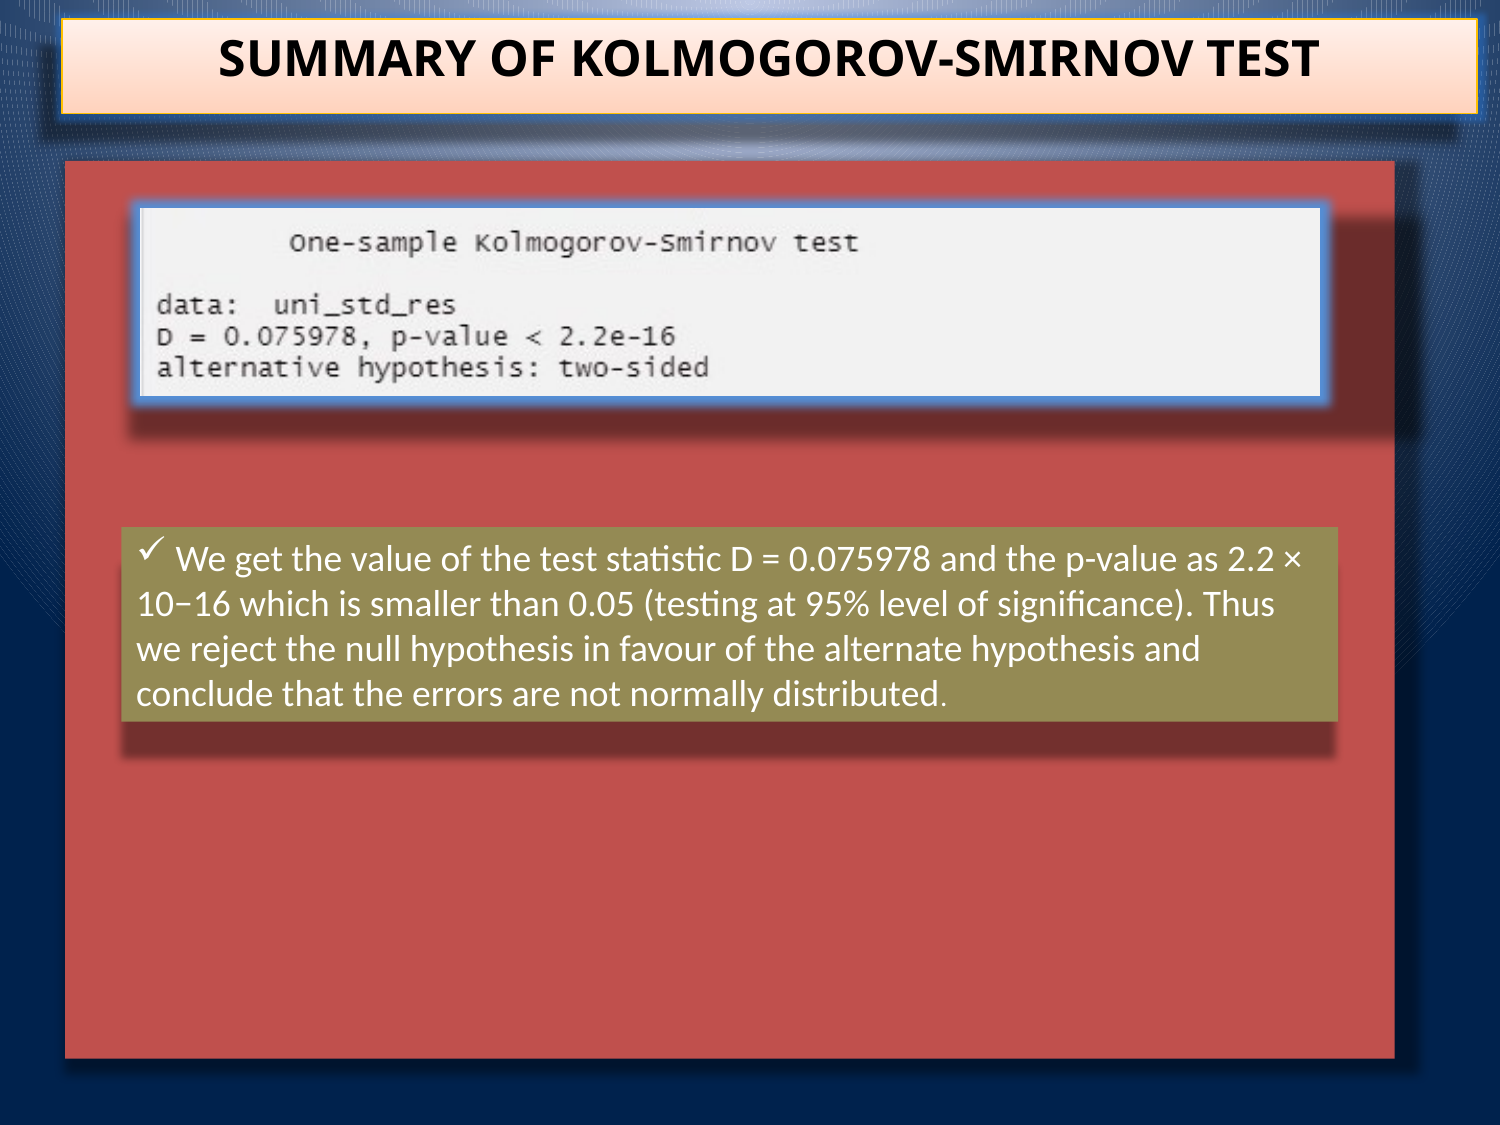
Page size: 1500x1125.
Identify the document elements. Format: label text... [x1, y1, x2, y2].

text_box [65, 160, 1395, 1059]
text_box SUMMARY OF KOLMOGOROV-SMIRNOV TEST [61, 18, 1478, 114]
picture [139, 207, 1320, 397]
text_box We get the value of the test statistic D = 0.075978 and the p-value as 2.2 × 10−16 which is smaller than 0.05 (testing at 95% level of significance). Thus we reject the null hypothesis in favour of the alternate hypothesis and conclude that the errors are not normally distributed. [121, 527, 1339, 722]
